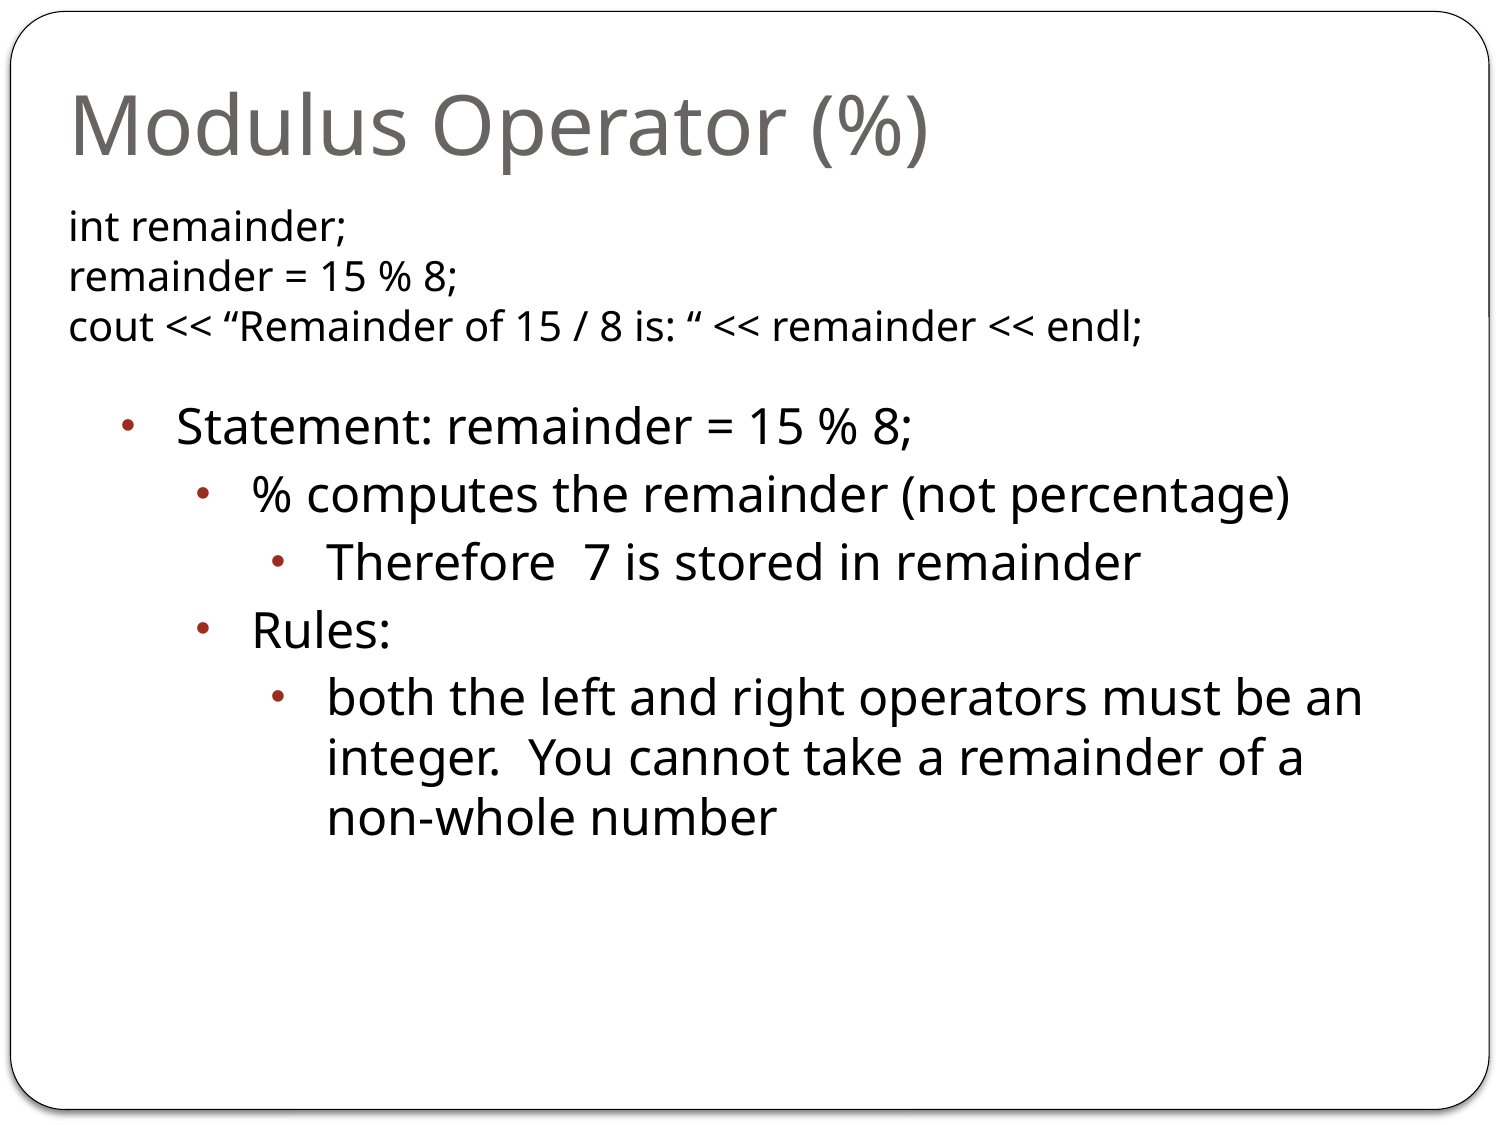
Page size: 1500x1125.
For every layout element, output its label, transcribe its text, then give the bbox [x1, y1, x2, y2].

text_box Statement: remainder = 15 % 8; % computes the remainder (not percentage) Therefore 7 is stored in remainder Rules: both the left and right operators must be an integer. You cannot take a remainder of a non-whole number [53, 387, 1429, 1063]
title Modulus Operator (%) [53, 51, 1457, 188]
text_box int remainder; remainder = 15 % 8; cout << “Remainder of 15 / 8 is: “ << remainder << endl; [53, 192, 1486, 408]
